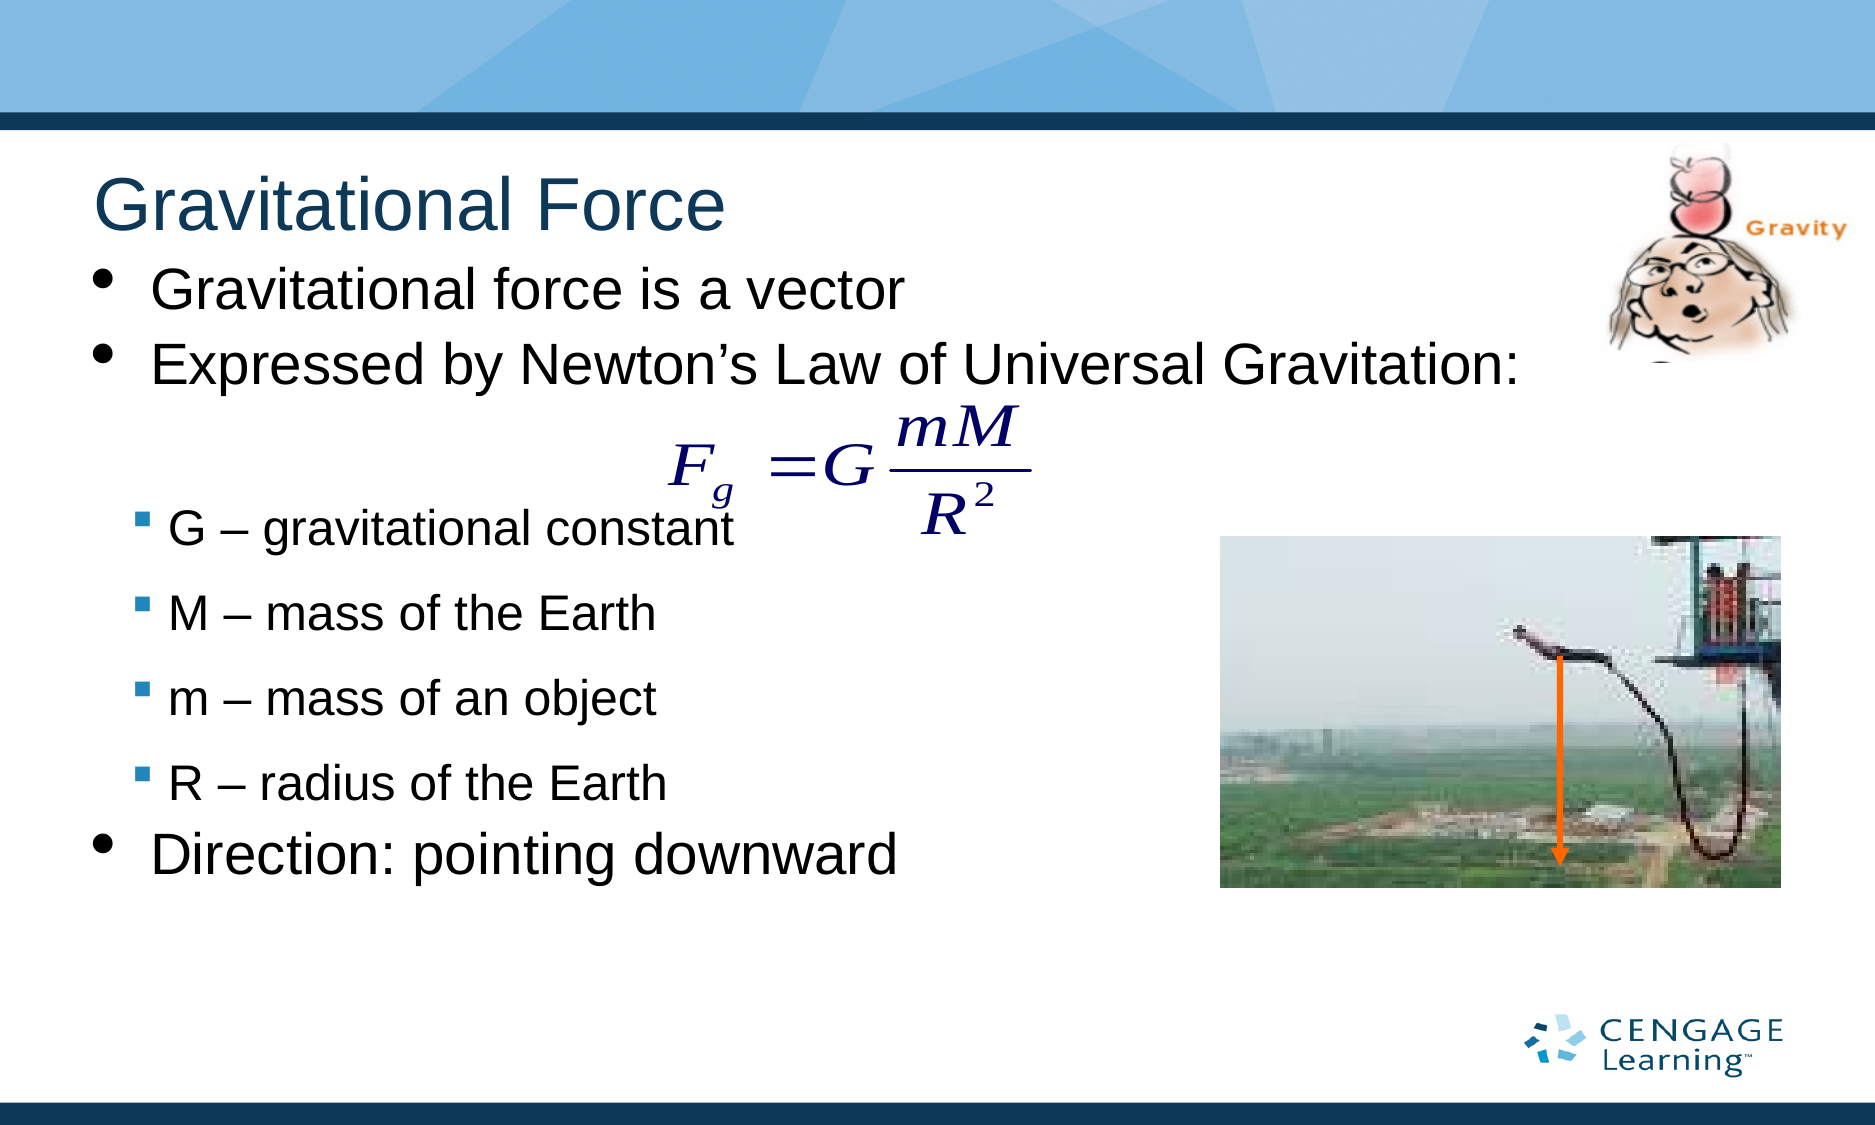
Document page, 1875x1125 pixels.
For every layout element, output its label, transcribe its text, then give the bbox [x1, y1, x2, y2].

text_box Gravitational force is a vector Expressed by Newton’s Law of Universal Gravitation: G – gravitational constant M – mass of the Earth m – mass of an object R – radius of the Earth Direction: pointing downward [93, 275, 1782, 1004]
picture [653, 387, 1040, 544]
picture [1219, 536, 1781, 889]
picture [0, 0, 1875, 112]
picture [1585, 143, 1868, 363]
text_box Gravitational Force [93, 149, 1580, 250]
picture [1494, 990, 1812, 1101]
